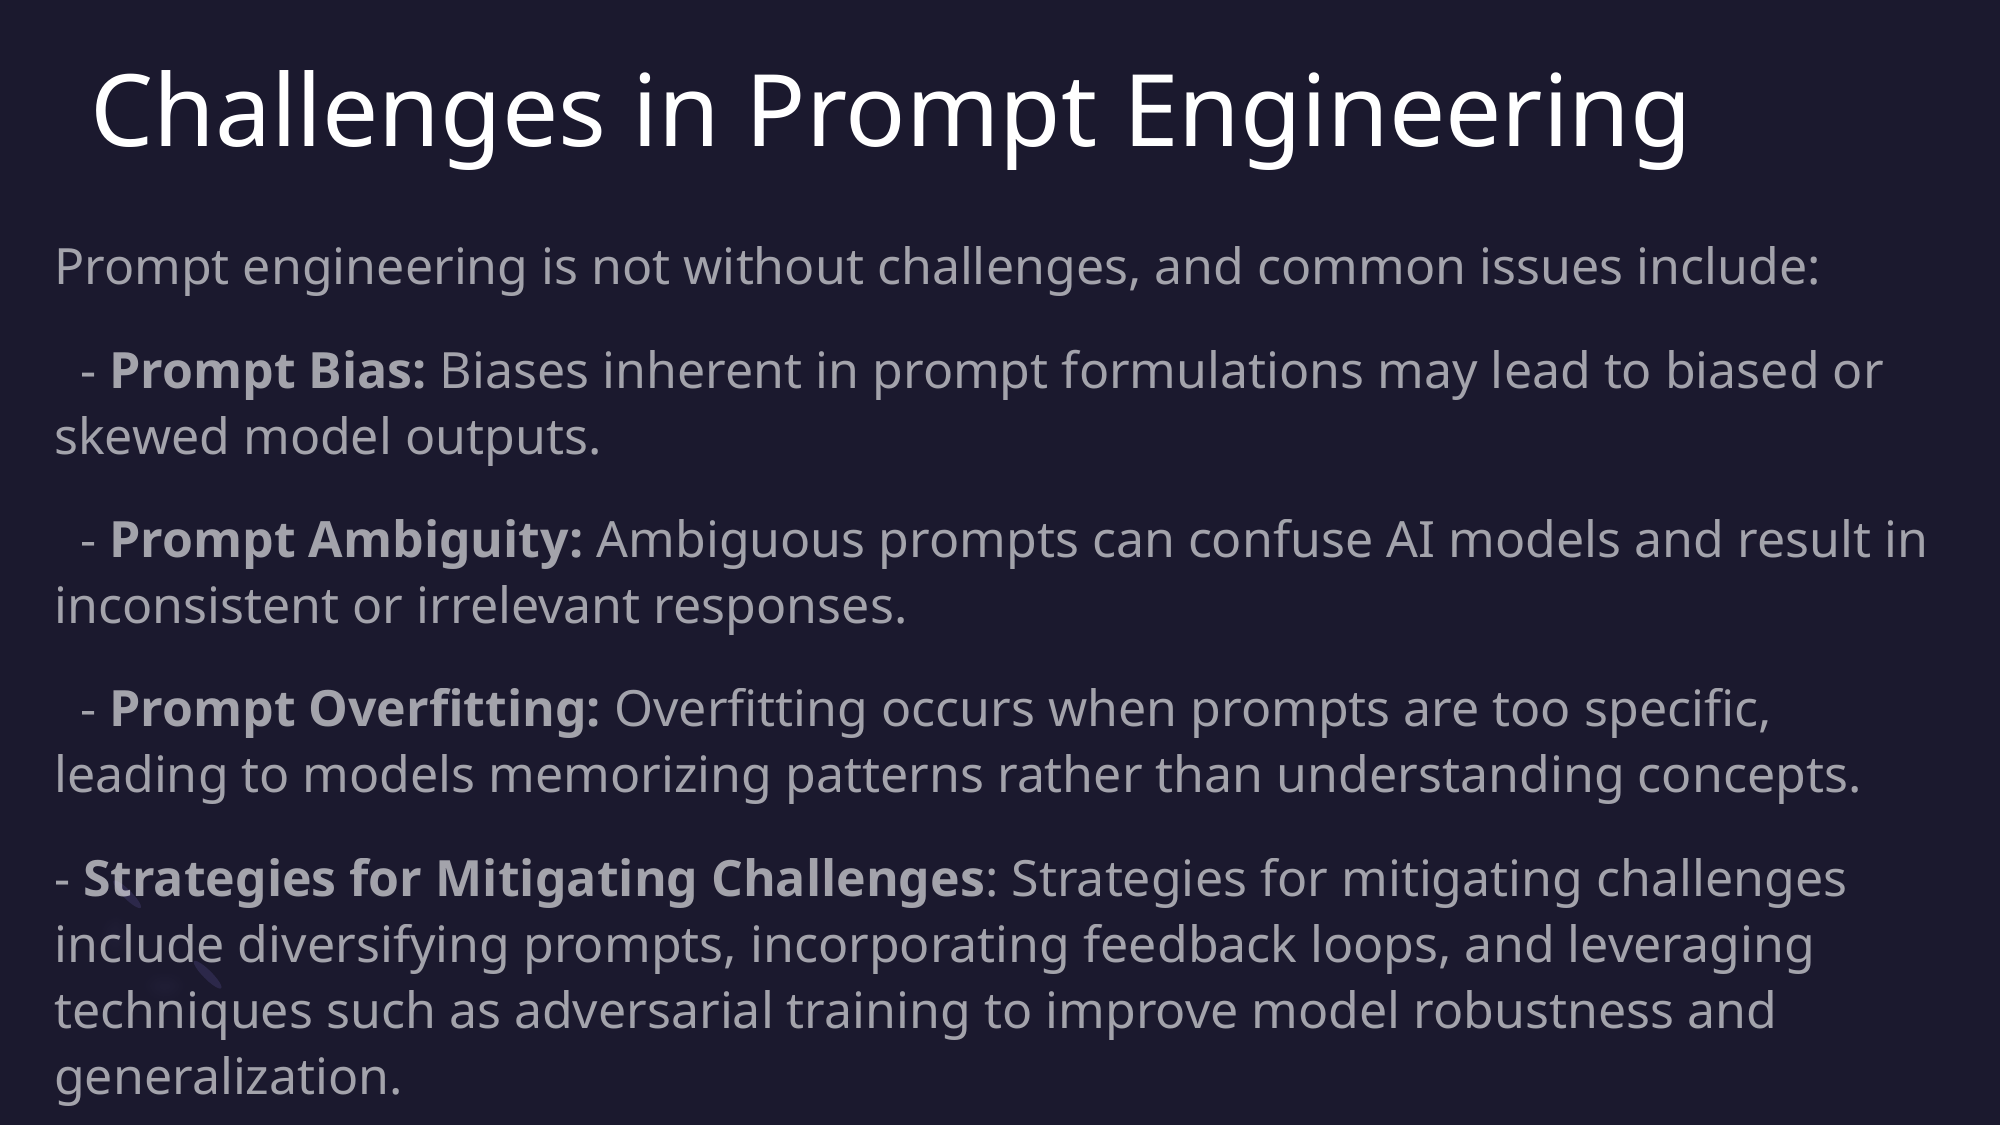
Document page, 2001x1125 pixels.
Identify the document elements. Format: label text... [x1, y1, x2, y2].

list Prompt engineering is not without challenges, and common issues include: - Prompt Bias: Biases inherent in prompt formulations may lead to biased or skewed model outputs. - Prompt Ambiguity: Ambiguous prompts can confuse AI models and result in inconsistent or irrelevant responses. - Prompt Overfitting: Overfitting occurs when prompts are too specific, leading to models memorizing patterns rather than understanding concepts. - Strategies for Mitigating Challenges: Strategies for mitigating challenges include diversifying prompts, incorporating feedback loops, and leveraging techniques such as adversarial training to improve model robustness and generalization. [54, 228, 1948, 1092]
title Challenges in Prompt Engineering [90, 60, 1910, 228]
